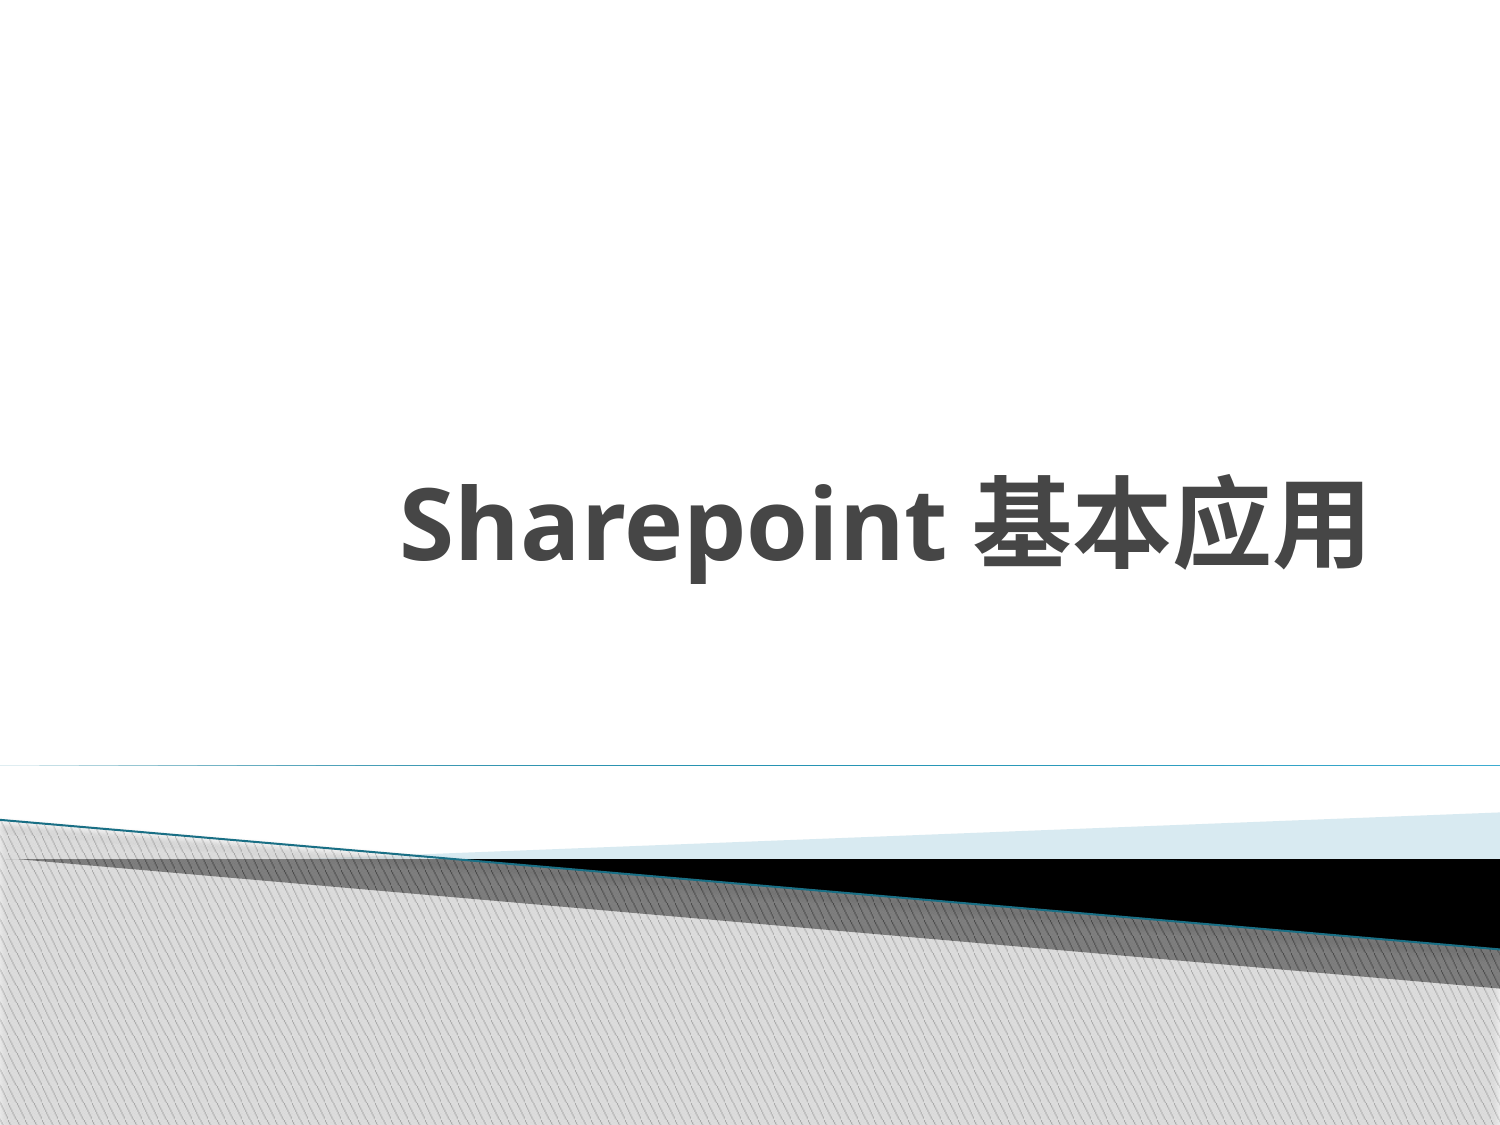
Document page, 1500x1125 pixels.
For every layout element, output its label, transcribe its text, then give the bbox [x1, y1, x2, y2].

title Sharepoint基本应用 [112, 287, 1388, 588]
picture [5, 859, 1500, 989]
